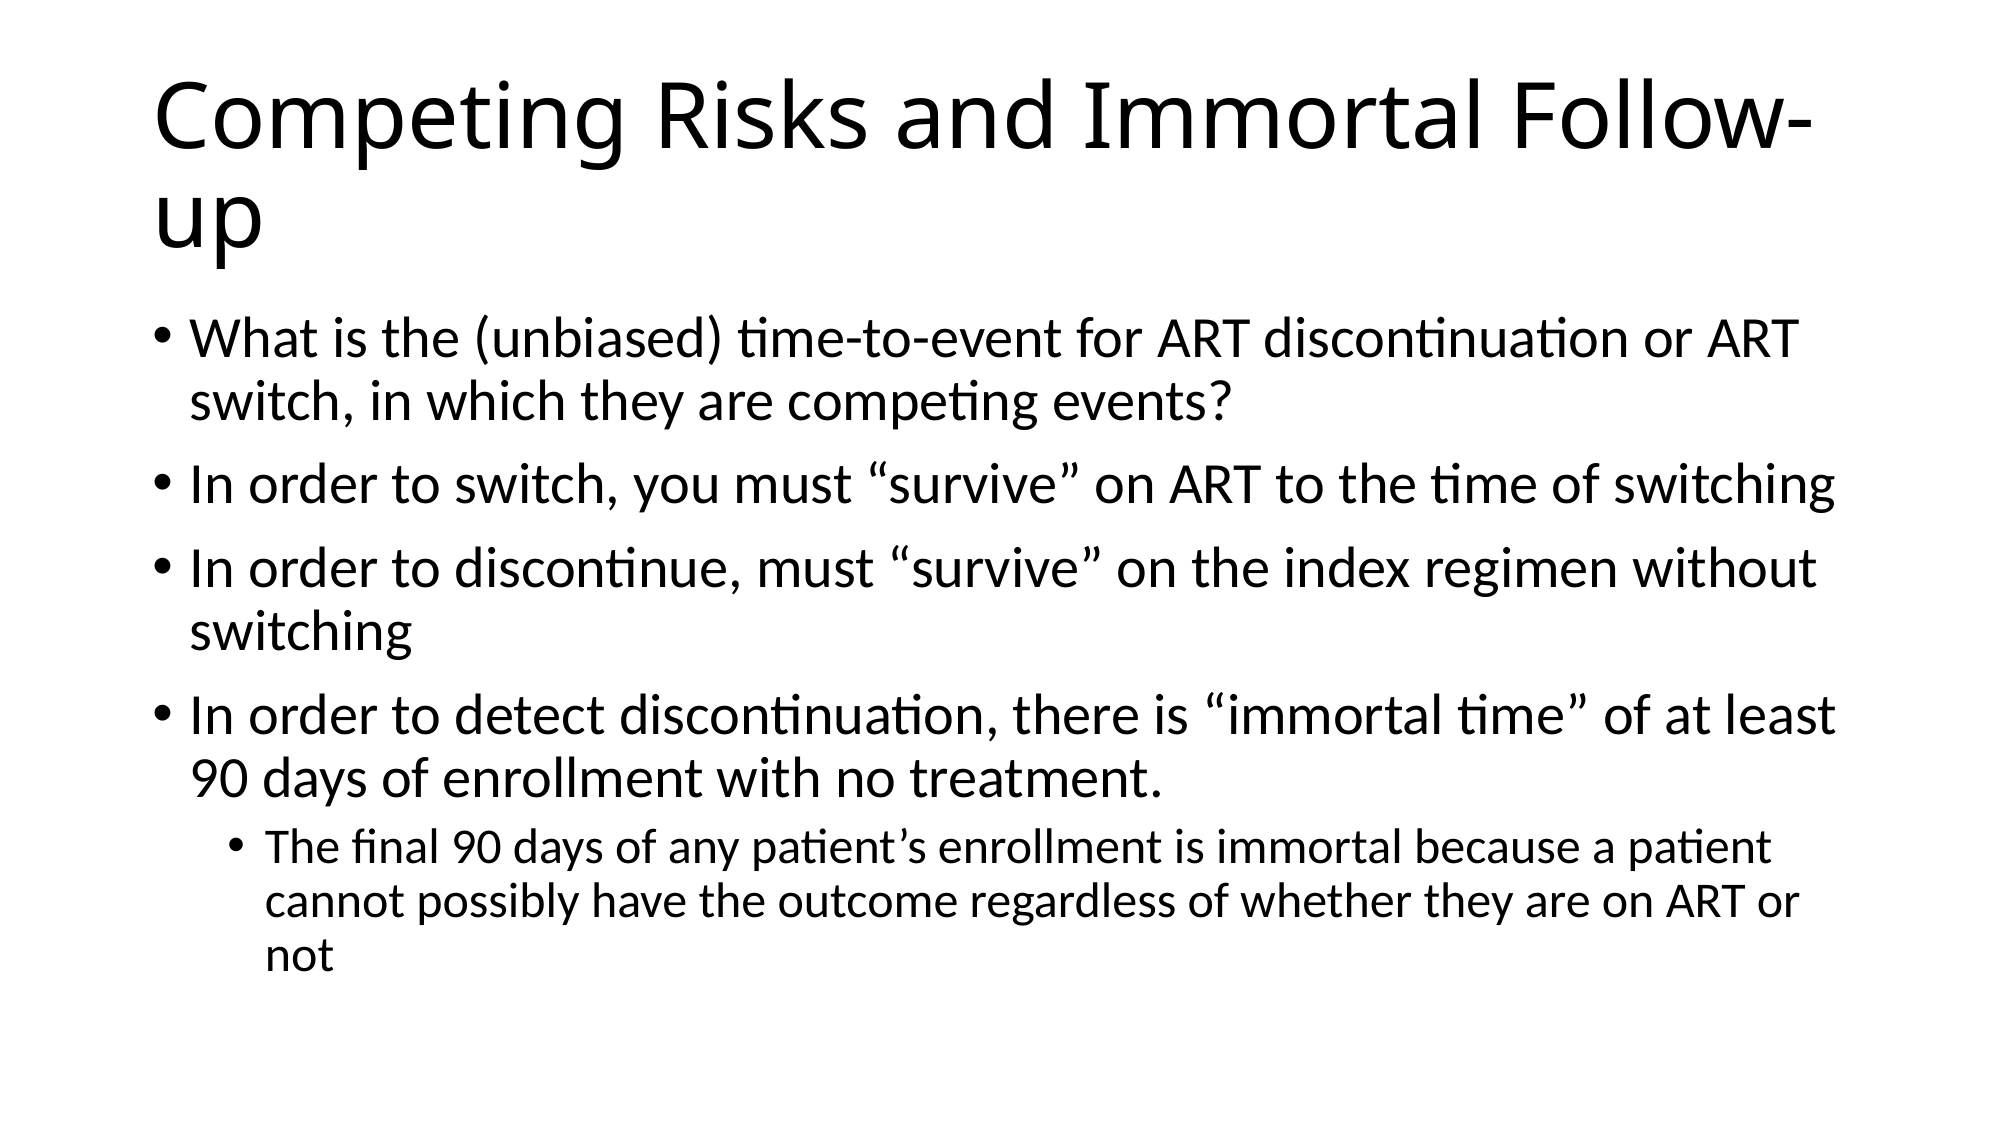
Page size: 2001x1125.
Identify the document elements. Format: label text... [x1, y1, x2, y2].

title Competing Risks and Immortal Follow-up [137, 59, 1863, 278]
list What is the (unbiased) time-to-event for ART discontinuation or ART switch, in which they are competing events? In order to switch, you must “survive” on ART to the time of switching In order to discontinue, must “survive” on the index regimen without switching In order to detect discontinuation, there is “immortal time” of at least 90 days of enrollment with no treatment. The final 90 days of any patient’s enrollment is immortal because a patient cannot possibly have the outcome regardless of whether they are on ART or not [137, 299, 1863, 1014]
